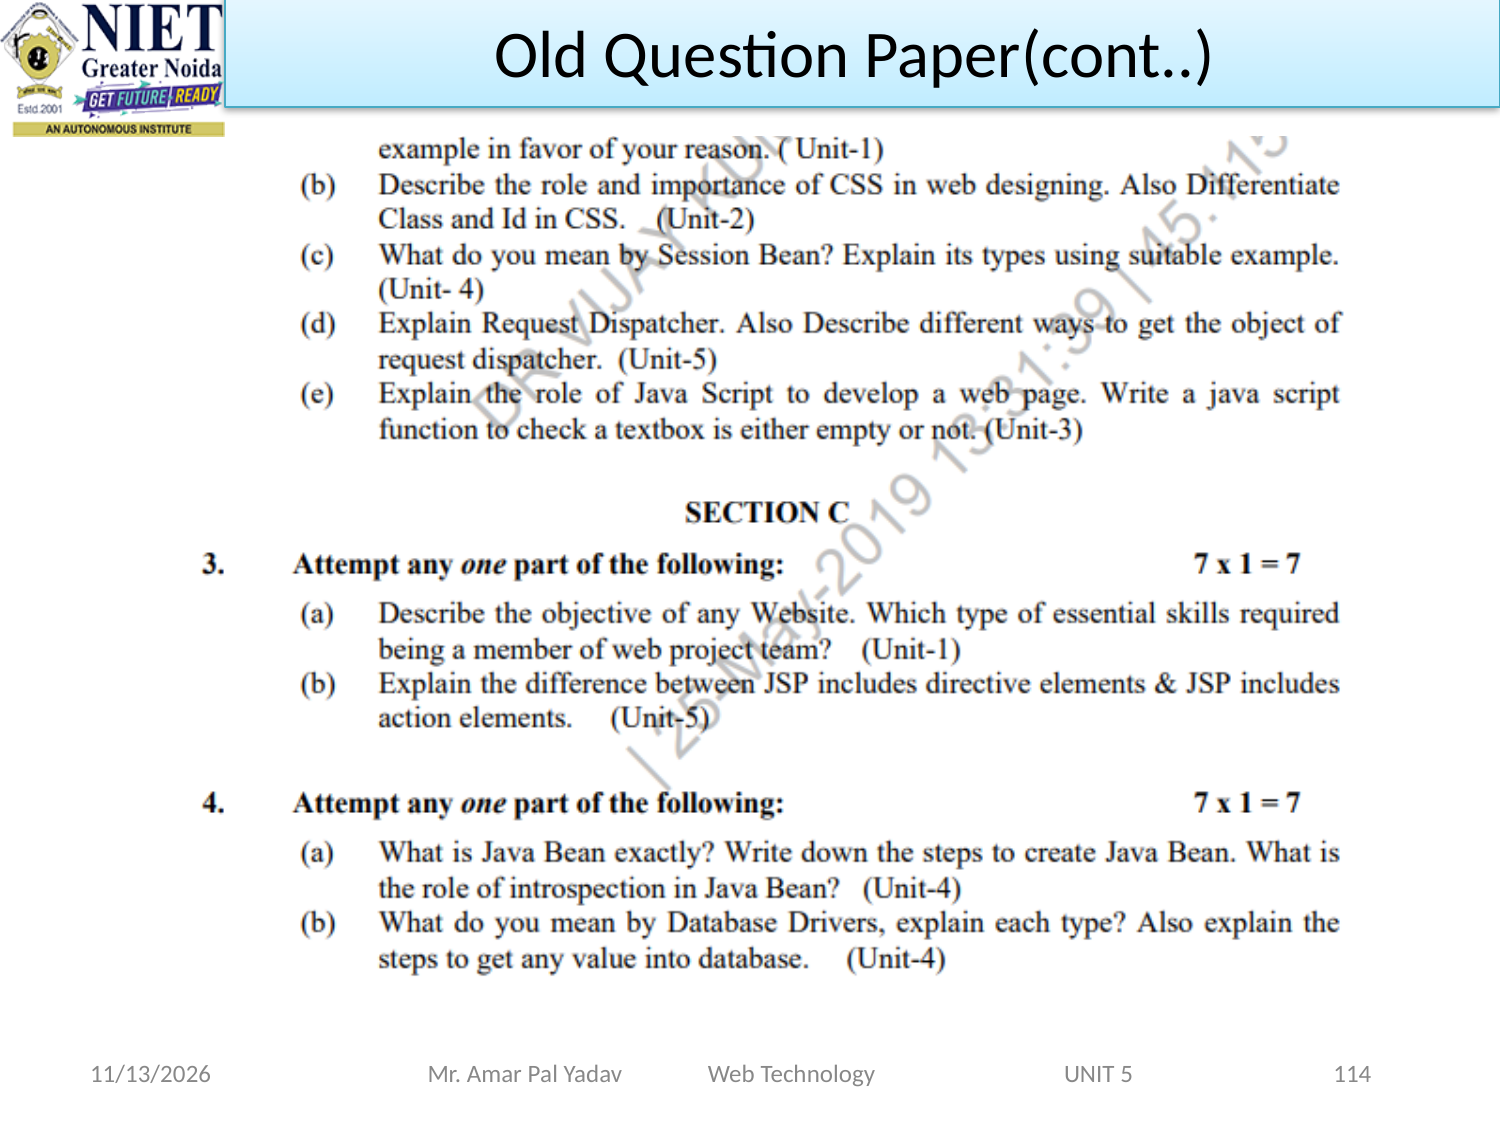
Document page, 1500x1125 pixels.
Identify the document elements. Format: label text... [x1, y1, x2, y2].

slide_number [75, 1042, 425, 1103]
slide_number 114 [1115, 1042, 1500, 1103]
picture [0, 2, 1462, 1015]
text_box Old Question Paper(cont..) [224, 0, 1500, 108]
footer Mr. Amar Pal Yadav Web Technology UNIT 5 [425, 1042, 1115, 1103]
